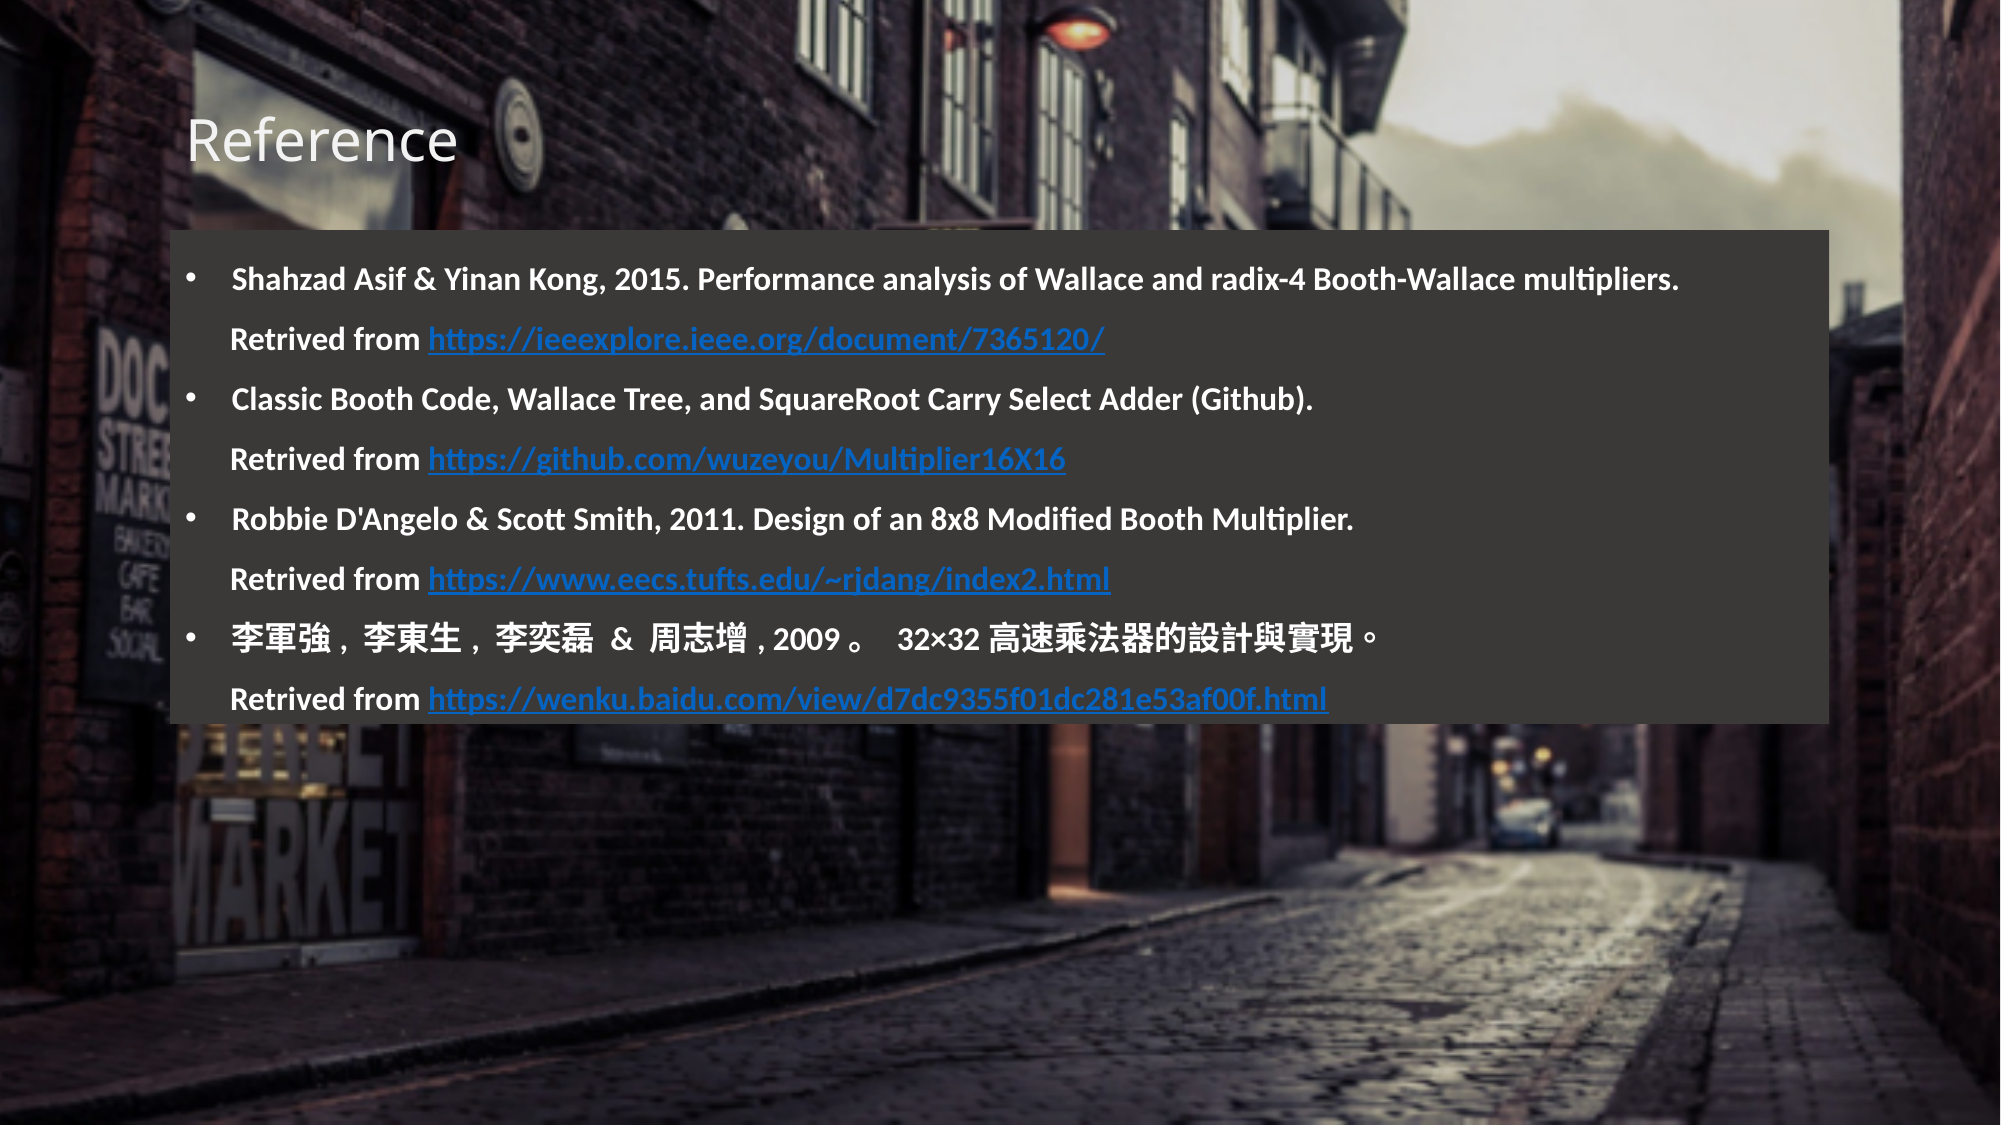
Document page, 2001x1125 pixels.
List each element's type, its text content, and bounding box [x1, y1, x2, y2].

text_box Shahzad Asif & Yinan Kong, 2015. Performance analysis of Wallace and radix-4 Booth-Wallace multipliers. Retrived from https://ieeexplore.ieee.org/document/7365120/ Classic Booth Code, Wallace Tree, and SquareRoot Carry Select Adder (Github). Retrived from https://github.com/wuzeyou/Multiplier16X16 Robbie D'Angelo & Scott Smith, 2011. Design of an 8x8 Modified Booth Multiplier. Retrived from https://www.eecs.tufts.edu/~rjdang/index2.html 李軍強, 李東生, 李奕磊 & 周志增, 2009。 32×32高速乘法器的設計與實現。 Retrived from https://wenku.baidu.com/view/d7dc9355f01dc281e53af00f.html [170, 230, 1830, 724]
text_box Reference [170, 95, 1191, 181]
picture [0, 0, 2001, 1125]
